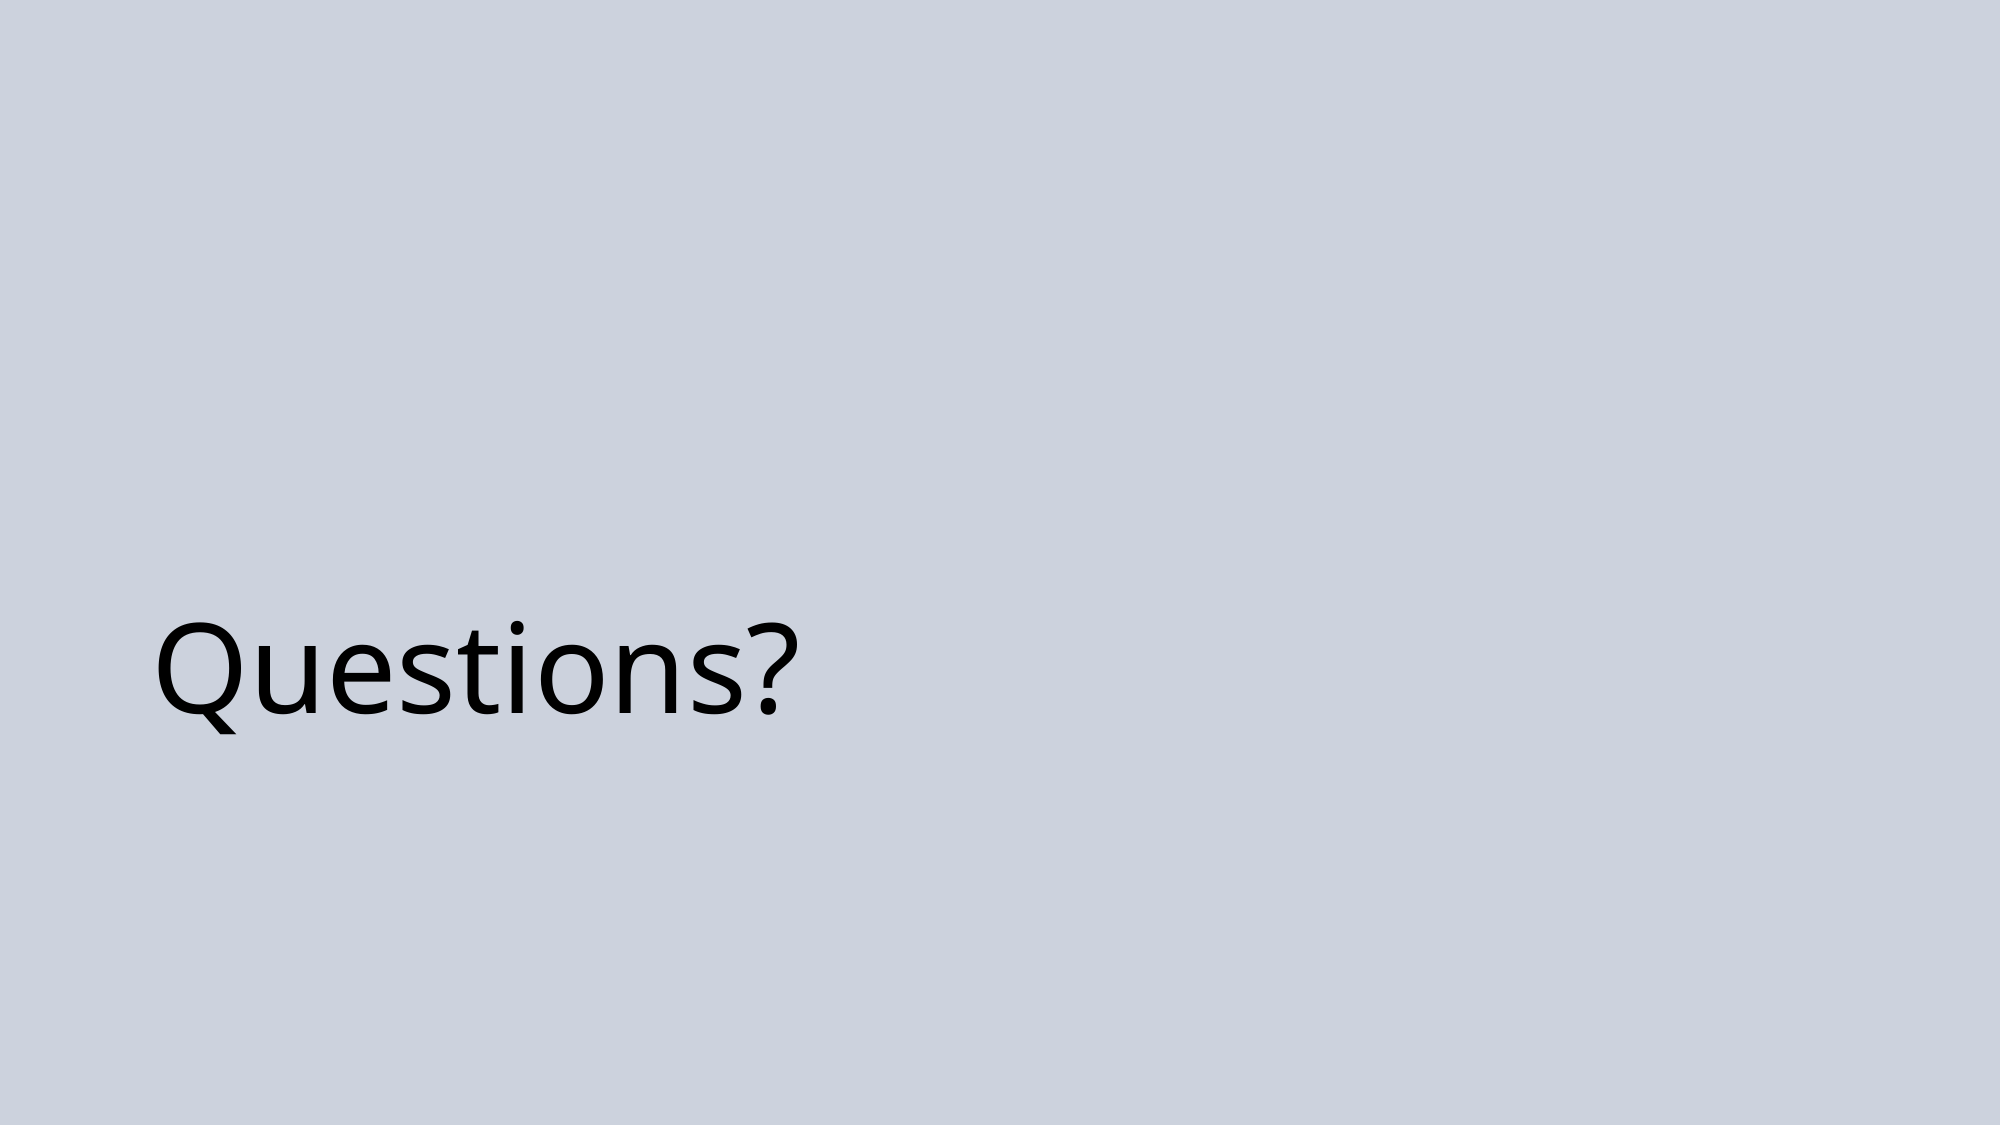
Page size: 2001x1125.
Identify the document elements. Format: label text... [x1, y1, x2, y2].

title Questions? [136, 280, 1862, 749]
